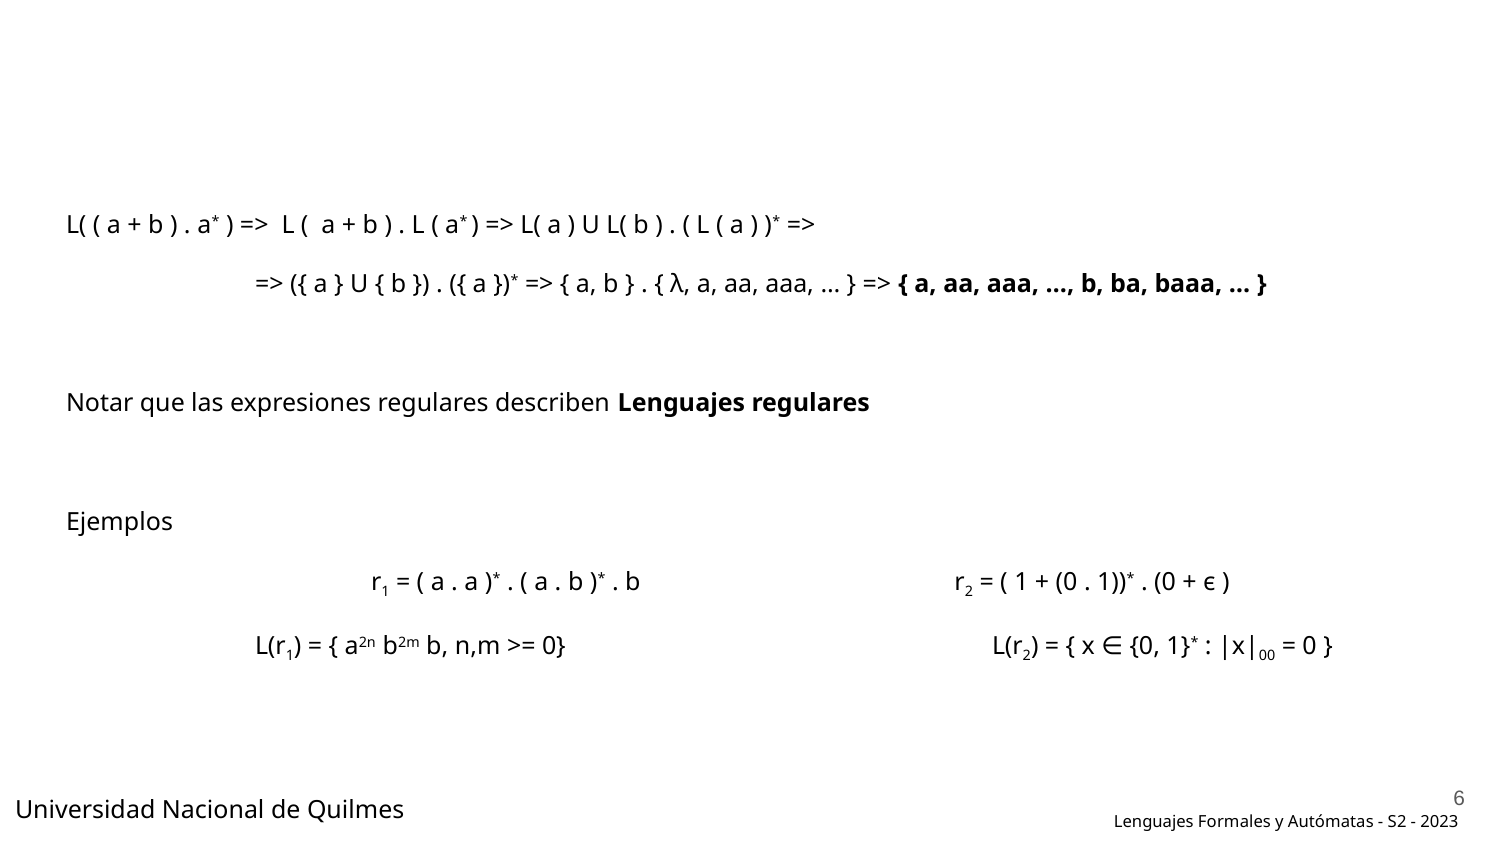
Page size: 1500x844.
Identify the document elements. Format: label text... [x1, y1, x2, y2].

text_box Lenguajes Formales y Autómatas - S2 - 2023 [1098, 796, 1500, 844]
slide_number ‹#› [1389, 764, 1480, 830]
subtitle Universidad Nacional de Quilmes [0, 781, 524, 844]
list L( ( a + b ) . a* ) => L ( a + b ) . L ( a* ) => L( a ) U L( b ) . ( L ( a ) )* => => ({ a } U { b }) . ({ a })* => { a, b } . { λ, a, aa, aaa, … } => { a, aa, aaa, …, b, ba, baaa, … } Notar que las expresiones regulares describen Lenguajes regulares Ejemplos r1 = ( a . a )* . ( a . b )* . b r2 = ( 1 + (0 . 1))* . (0 + ϵ ) L(r1) = { a2n b2m b, n,m >= 0} L(r2) = { x ∈ {0, 1}* : |x|00 = 0 } [51, 189, 1449, 750]
